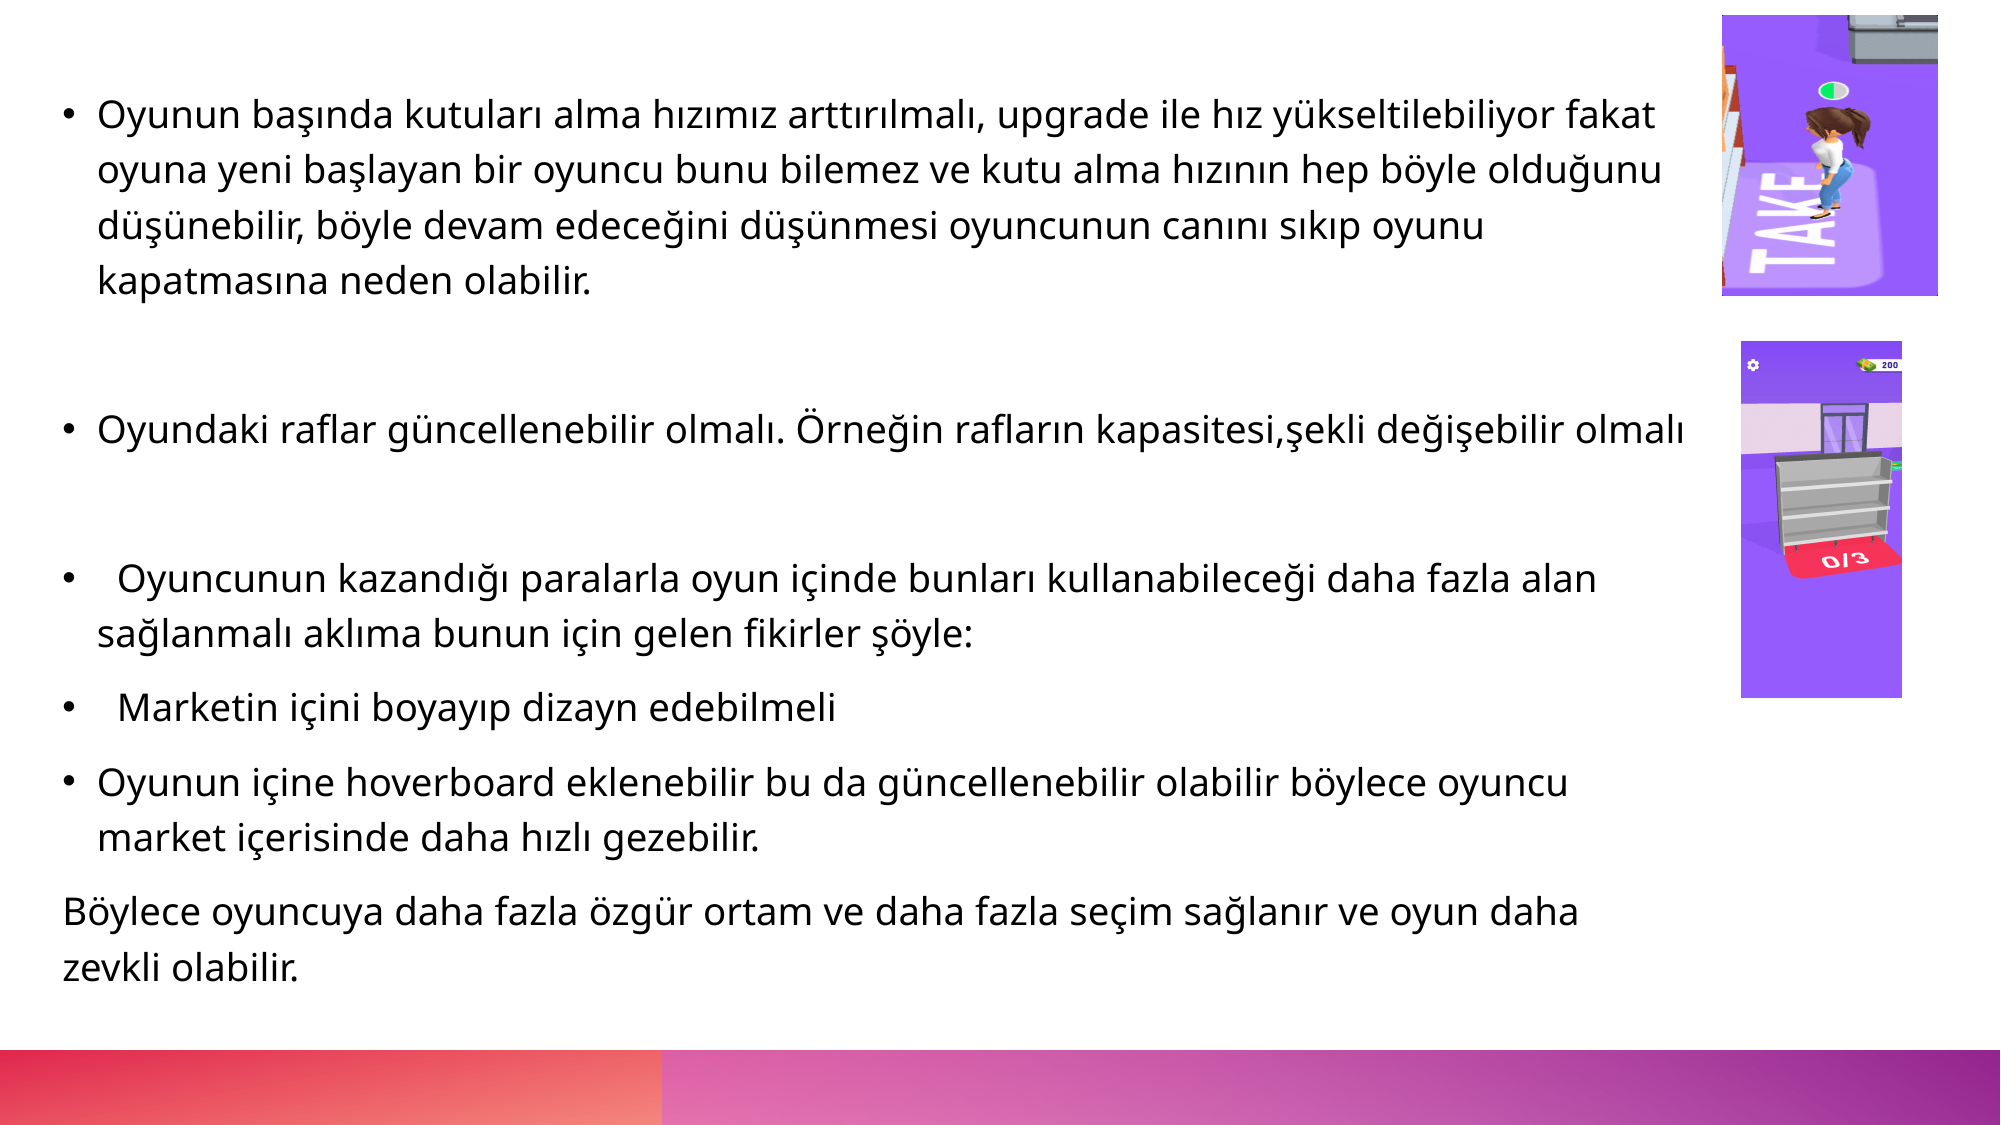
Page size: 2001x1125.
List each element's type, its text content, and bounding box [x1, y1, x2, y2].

picture [1741, 341, 1902, 698]
picture [1722, 15, 1938, 296]
list Oyunun başında kutuları alma hızımız arttırılmalı, upgrade ile hız yükseltilebiliyor fakat oyuna yeni başlayan bir oyuncu bunu bilemez ve kutu alma hızının hep böyle olduğunu düşünebilir, böyle devam edeceğini düşünmesi oyuncunun canını sıkıp oyunu kapatmasına neden olabilir. Oyundaki raflar güncellenebilir olmalı. Örneğin rafların kapasitesi,şekli değişebilir olmalı Oyuncunun kazandığı paralarla oyun içinde bunları kullanabileceği daha fazla alan sağlanmalı aklıma bunun için gelen fikirler şöyle: Marketin içini boyayıp dizayn edebilmeli Oyunun içine hoverboard eklenebilir bu da güncellenebilir olabilir böylece oyuncu market içerisinde daha hızlı gezebilir. Böylece oyuncuya daha fazla özgür ortam ve daha fazla seçim sağlanır ve oyun daha zevkli olabilir. [62, 81, 1690, 1024]
